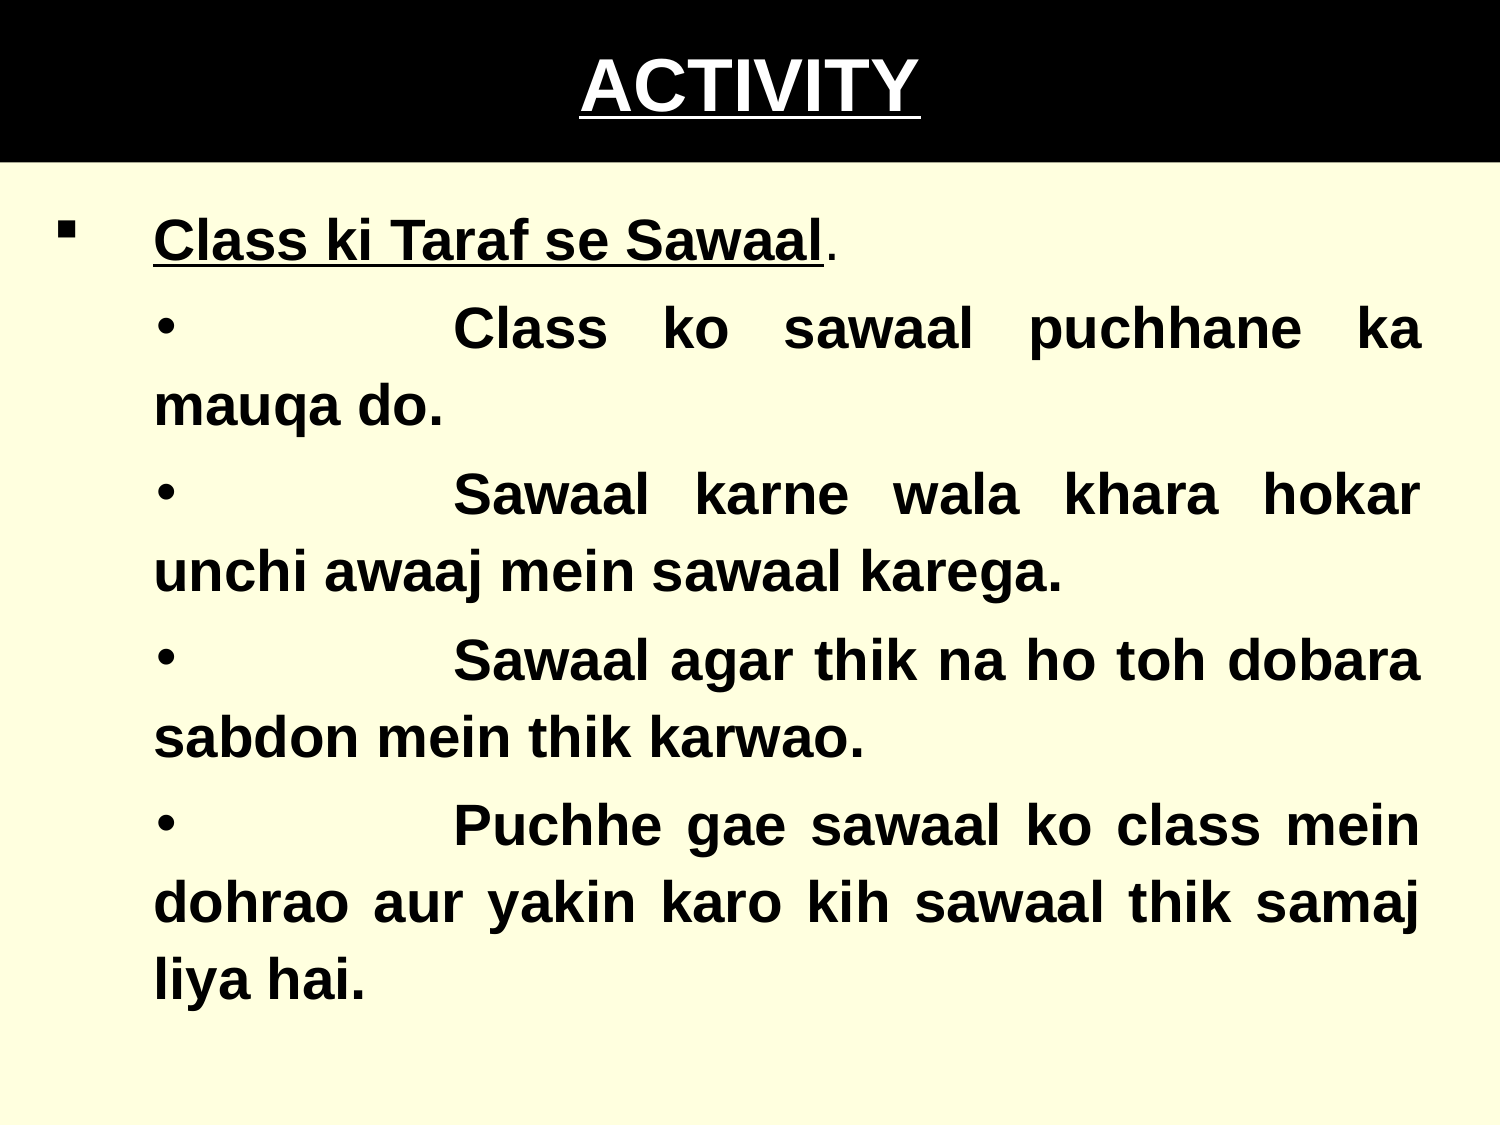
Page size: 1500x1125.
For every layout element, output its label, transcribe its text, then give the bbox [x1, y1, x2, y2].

text_box ACTIVITY [0, 0, 1500, 163]
list Class ki Taraf se Sawaal. Class ko sawaal puchhane ka mauqa do. Sawaal karne wala khara hokar unchi awaaj mein sawaal karega. Sawaal agar thik na ho toh dobara sabdon mein thik karwao. Puchhe gae sawaal ko class mein dohrao aur yakin karo kih sawaal thik samaj liya hai. [38, 187, 1438, 1125]
